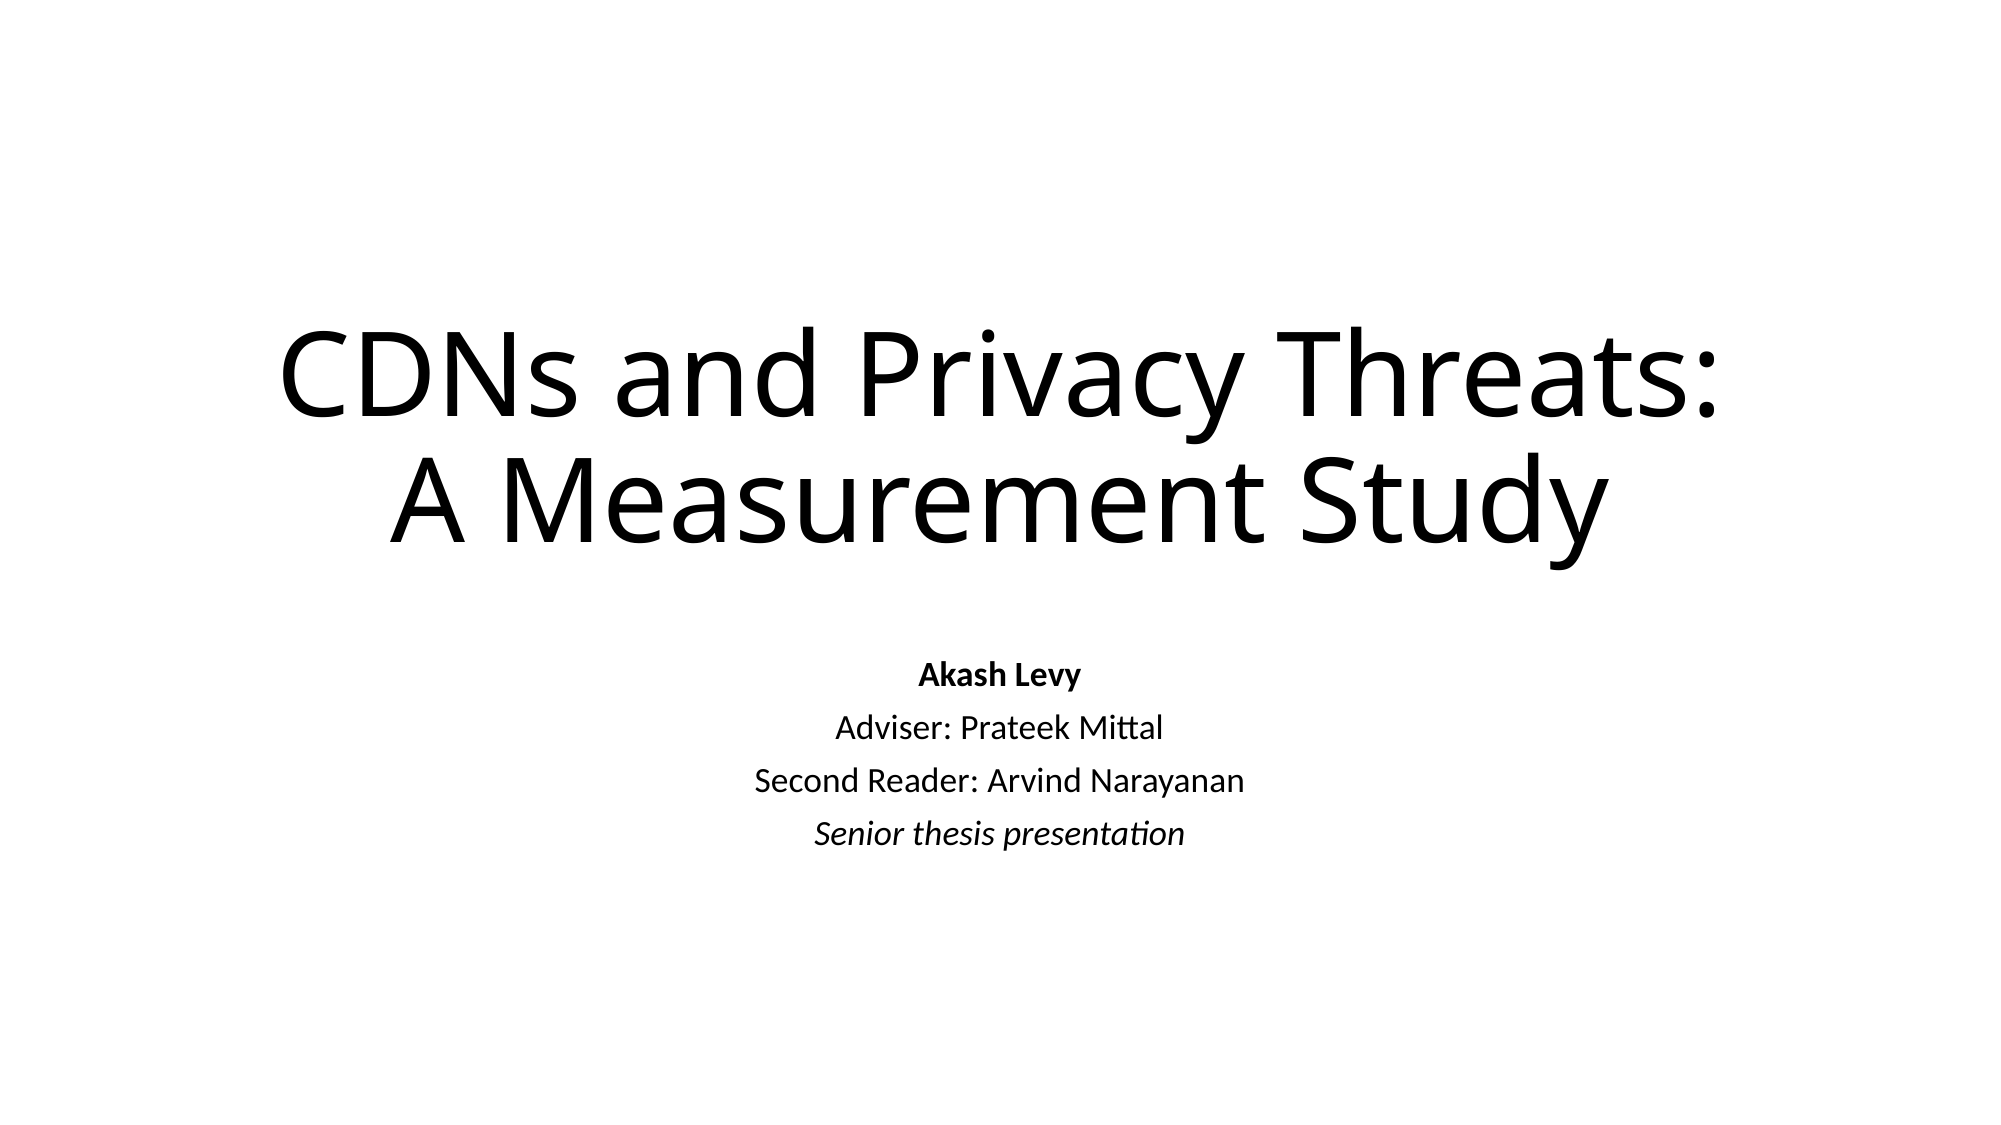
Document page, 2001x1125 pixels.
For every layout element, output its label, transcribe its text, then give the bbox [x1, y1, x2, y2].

subtitle Akash Levy Adviser: Prateek Mittal Second Reader: Arvind Narayanan Senior thesis presentation [249, 590, 1750, 863]
title CDNs and Privacy Threats: A Measurement Study [249, 184, 1750, 576]
